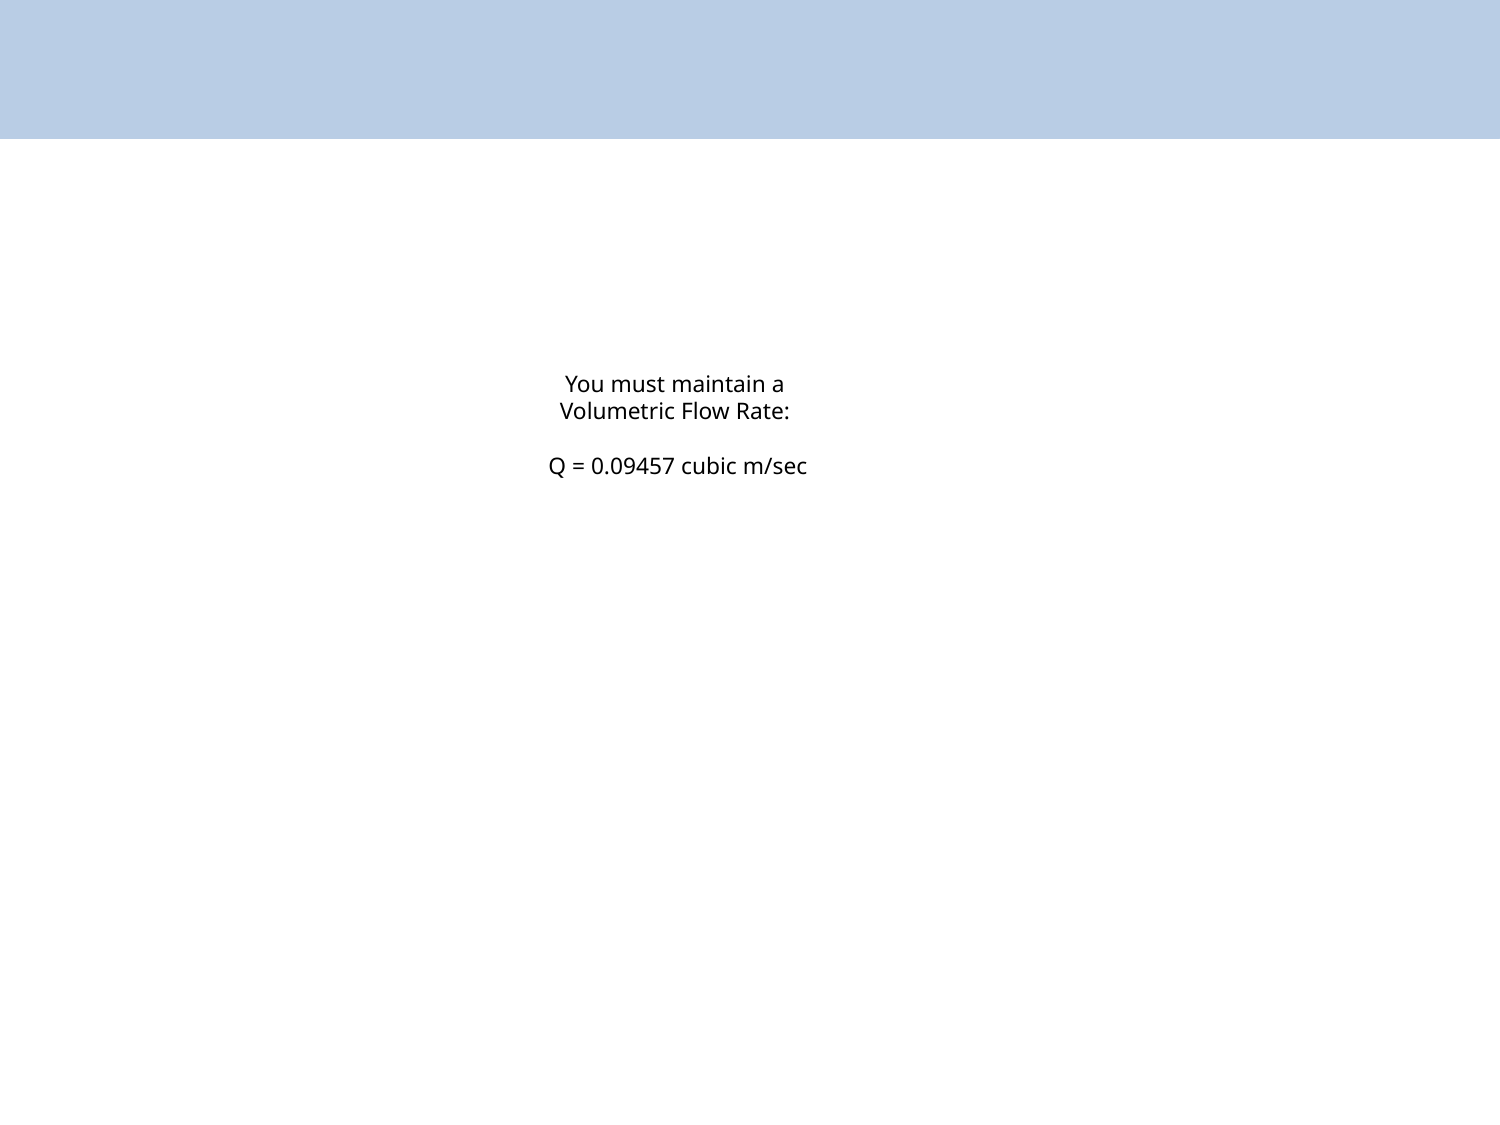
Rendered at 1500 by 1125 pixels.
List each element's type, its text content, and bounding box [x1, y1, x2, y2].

title You must maintain a Volumetric Flow Rate: Q = 0.09457 cubic m/sec [40, 362, 1316, 488]
